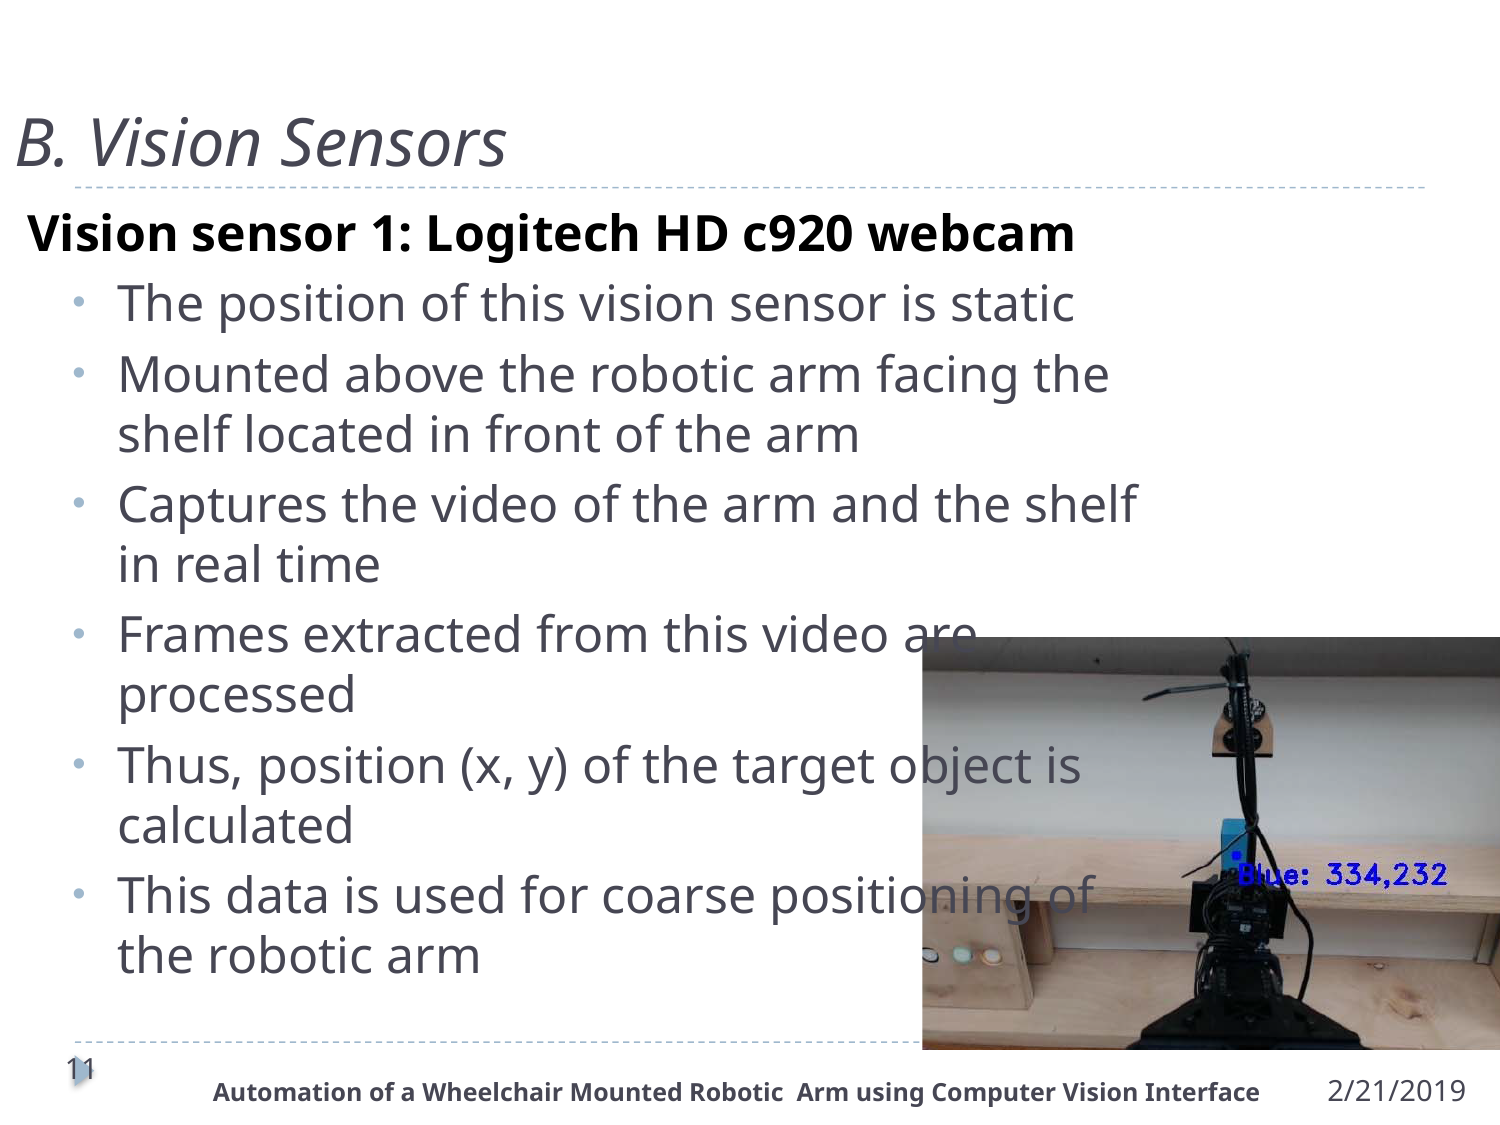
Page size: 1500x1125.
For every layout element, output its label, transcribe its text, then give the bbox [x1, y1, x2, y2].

title B. Vision Sensors [0, 0, 1350, 188]
list Vision sensor 1: Logitech HD c920 webcam The position of this vision sensor is static Mounted above the robotic arm facing the shelf located in front of the arm Captures the video of the arm and the shelf in real time Frames extracted from this video are processed Thus, position (x, y) of the target object is calculated This data is used for coarse positioning of the robotic arm [12, 193, 1163, 1069]
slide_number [1312, 1065, 1500, 1125]
text_box Automation of a Wheelchair Mounted Robotic Arm using Computer Vision Interface [162, 1068, 1313, 1125]
slide_number 11 [50, 1069, 137, 1103]
picture [922, 637, 1500, 1051]
